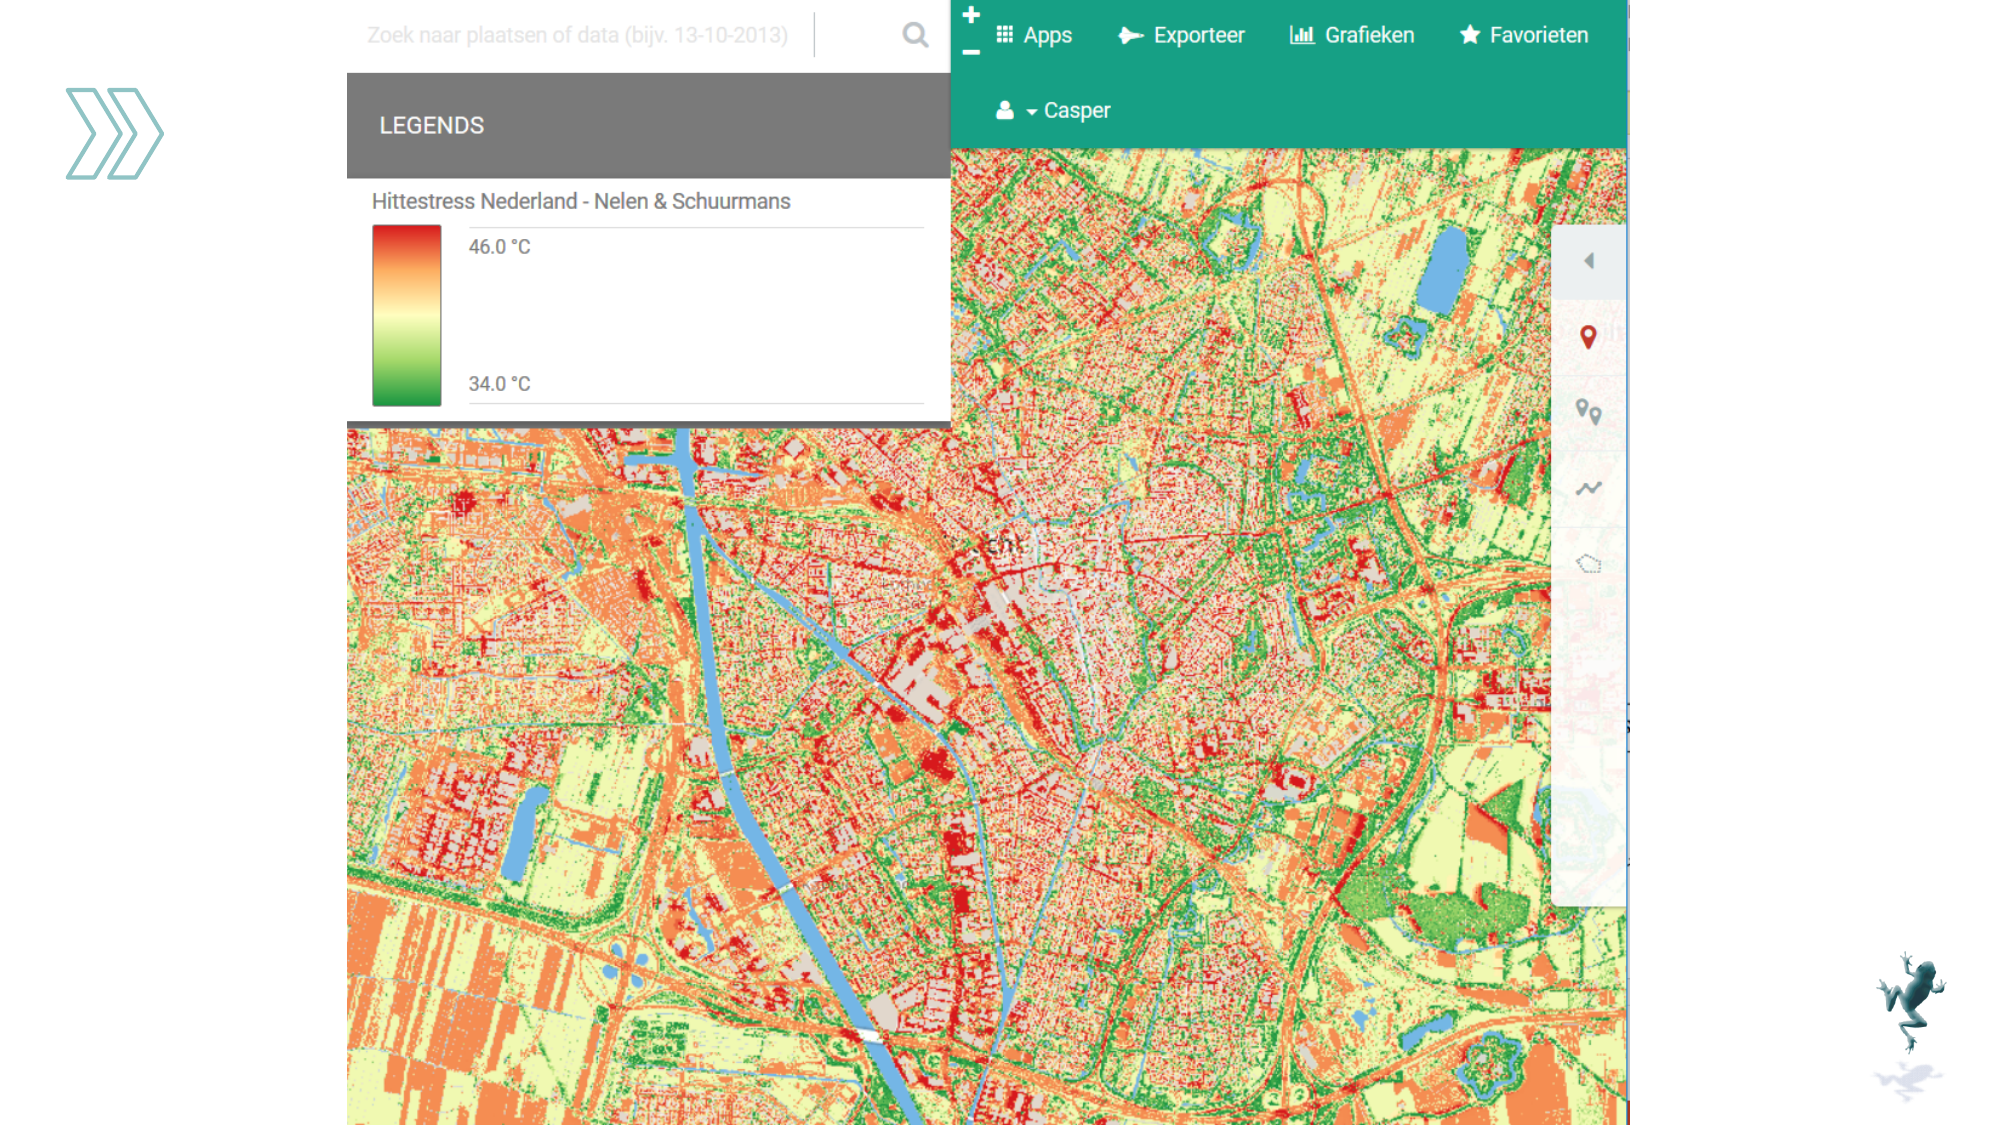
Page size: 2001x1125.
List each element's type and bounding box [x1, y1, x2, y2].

picture [346, 0, 1630, 1125]
picture [1868, 951, 1947, 1105]
